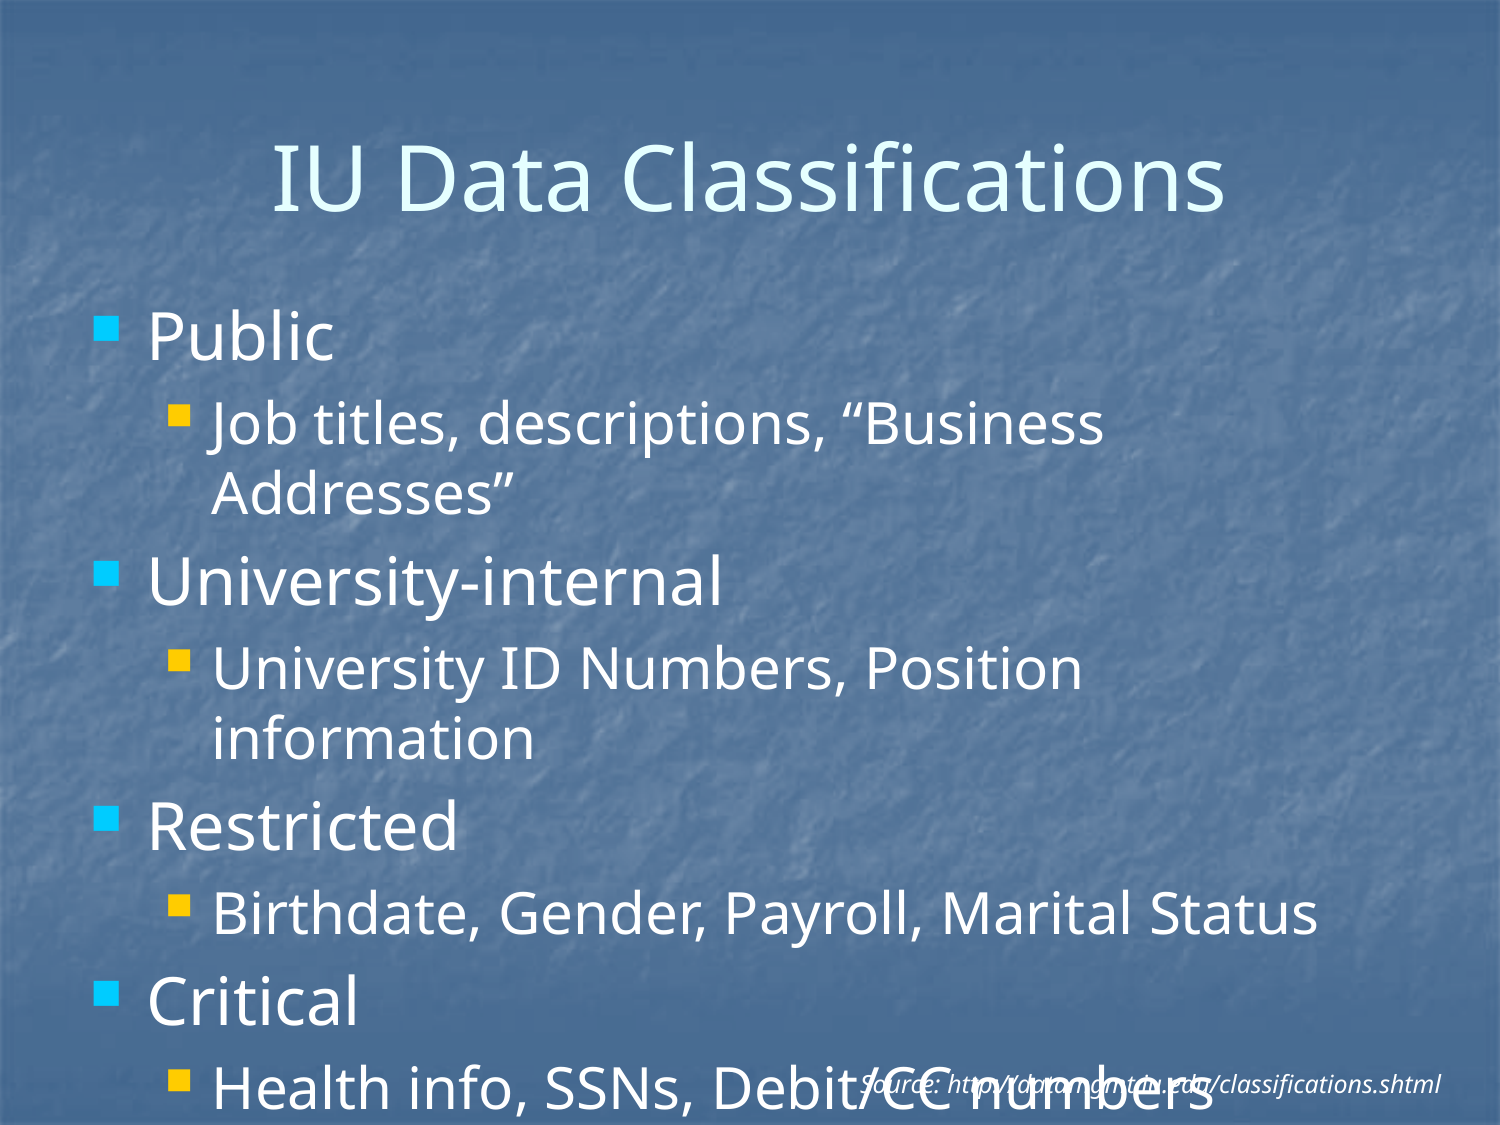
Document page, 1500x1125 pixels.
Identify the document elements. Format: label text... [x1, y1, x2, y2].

text_box Source: http://datamgmt.iu.edu/classifications.shtml [765, 1061, 1458, 1106]
title IU Data Classifications [74, 62, 1426, 286]
list Public Job titles, descriptions, “Business Addresses” University-internal University ID Numbers, Position information Restricted Birthdate, Gender, Payroll, Marital Status Critical Health info, SSNs, Debit/CC numbers [74, 286, 1426, 962]
